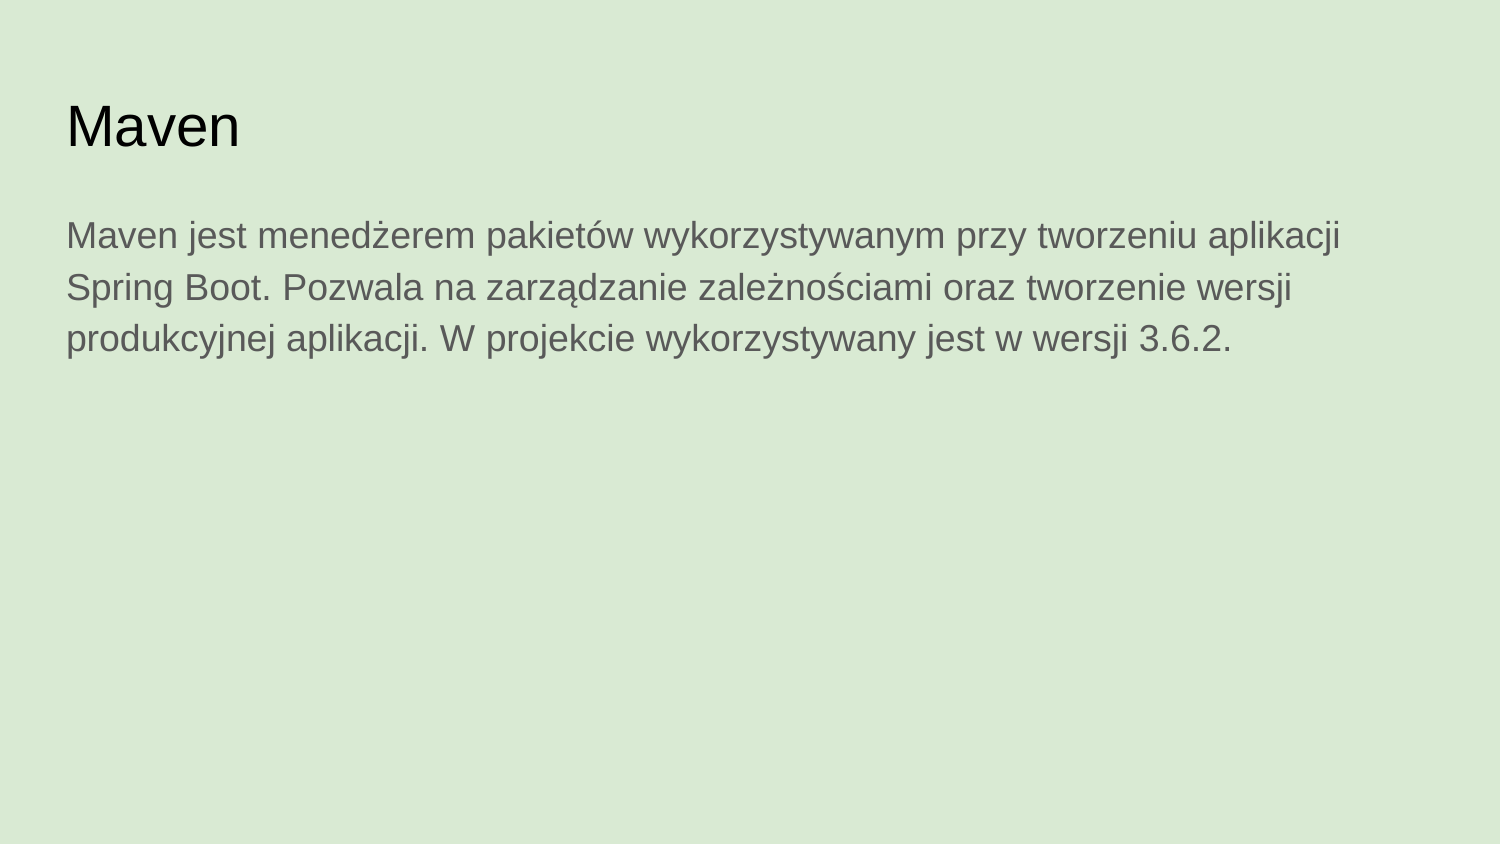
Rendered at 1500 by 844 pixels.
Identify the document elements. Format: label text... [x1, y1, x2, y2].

title Maven [51, 72, 1449, 167]
list Maven jest menedżerem pakietów wykorzystywanym przy tworzeniu aplikacji Spring Boot. Pozwala na zarządzanie zależnościami oraz tworzenie wersji produkcyjnej aplikacji. W projekcie wykorzystywany jest w wersji 3.6.2. [51, 189, 1449, 750]
